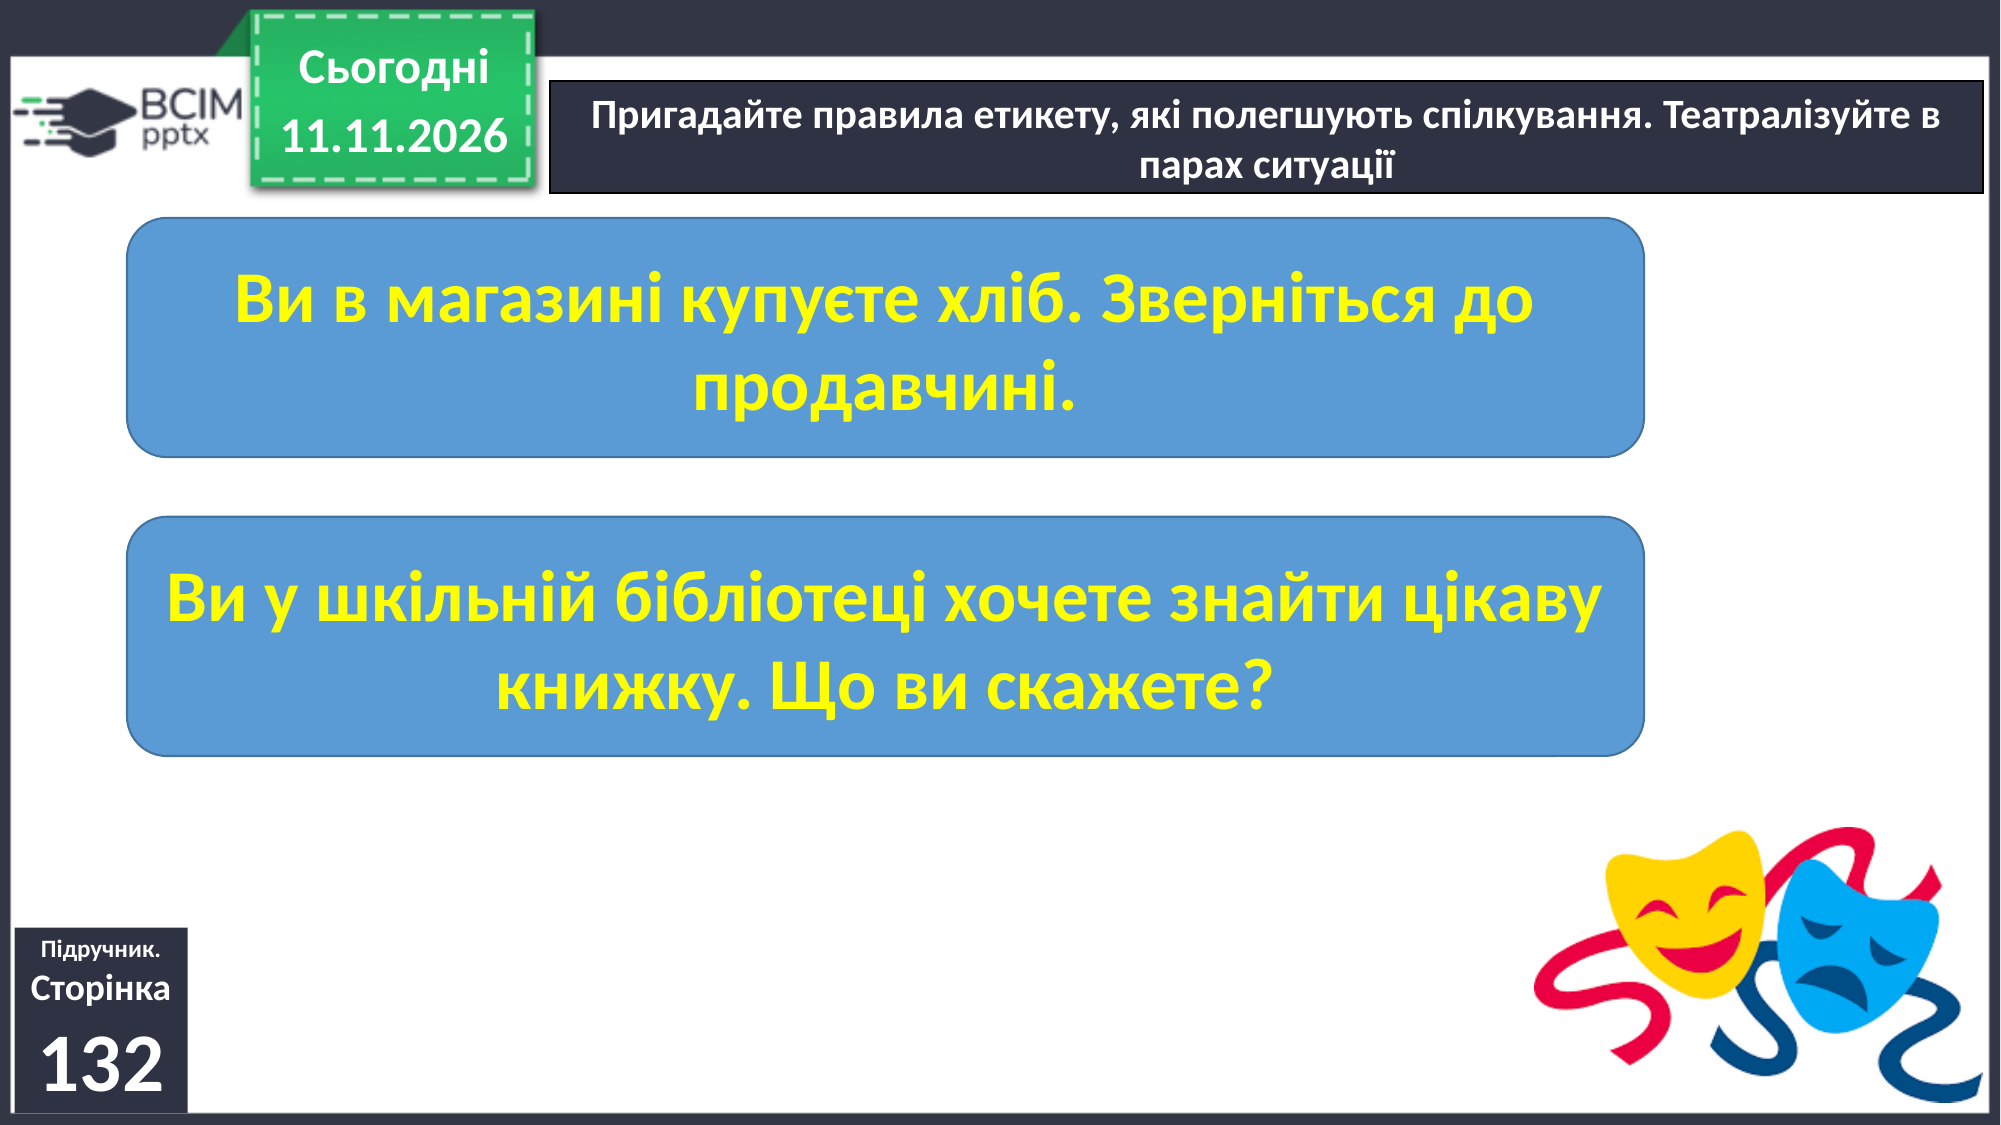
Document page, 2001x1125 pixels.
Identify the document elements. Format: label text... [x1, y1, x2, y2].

text_box Пригадайте правила етикету, які полегшують спілкування. Театралізуйте в парах ситуації [549, 80, 1984, 194]
text_box Сьогодні [284, 26, 535, 101]
text_box Ви в магазині купуєте хліб. Зверніться до продавчині. [125, 216, 1646, 459]
text_box 11.05.2022 [263, 101, 524, 164]
picture [0, 0, 2001, 1125]
text_box Ви у шкільній бібліотеці хочете знайти цікаву книжку. Що ви скажете? [125, 515, 1646, 758]
text_box Підручник. Сторінка 132 [14, 927, 189, 1114]
